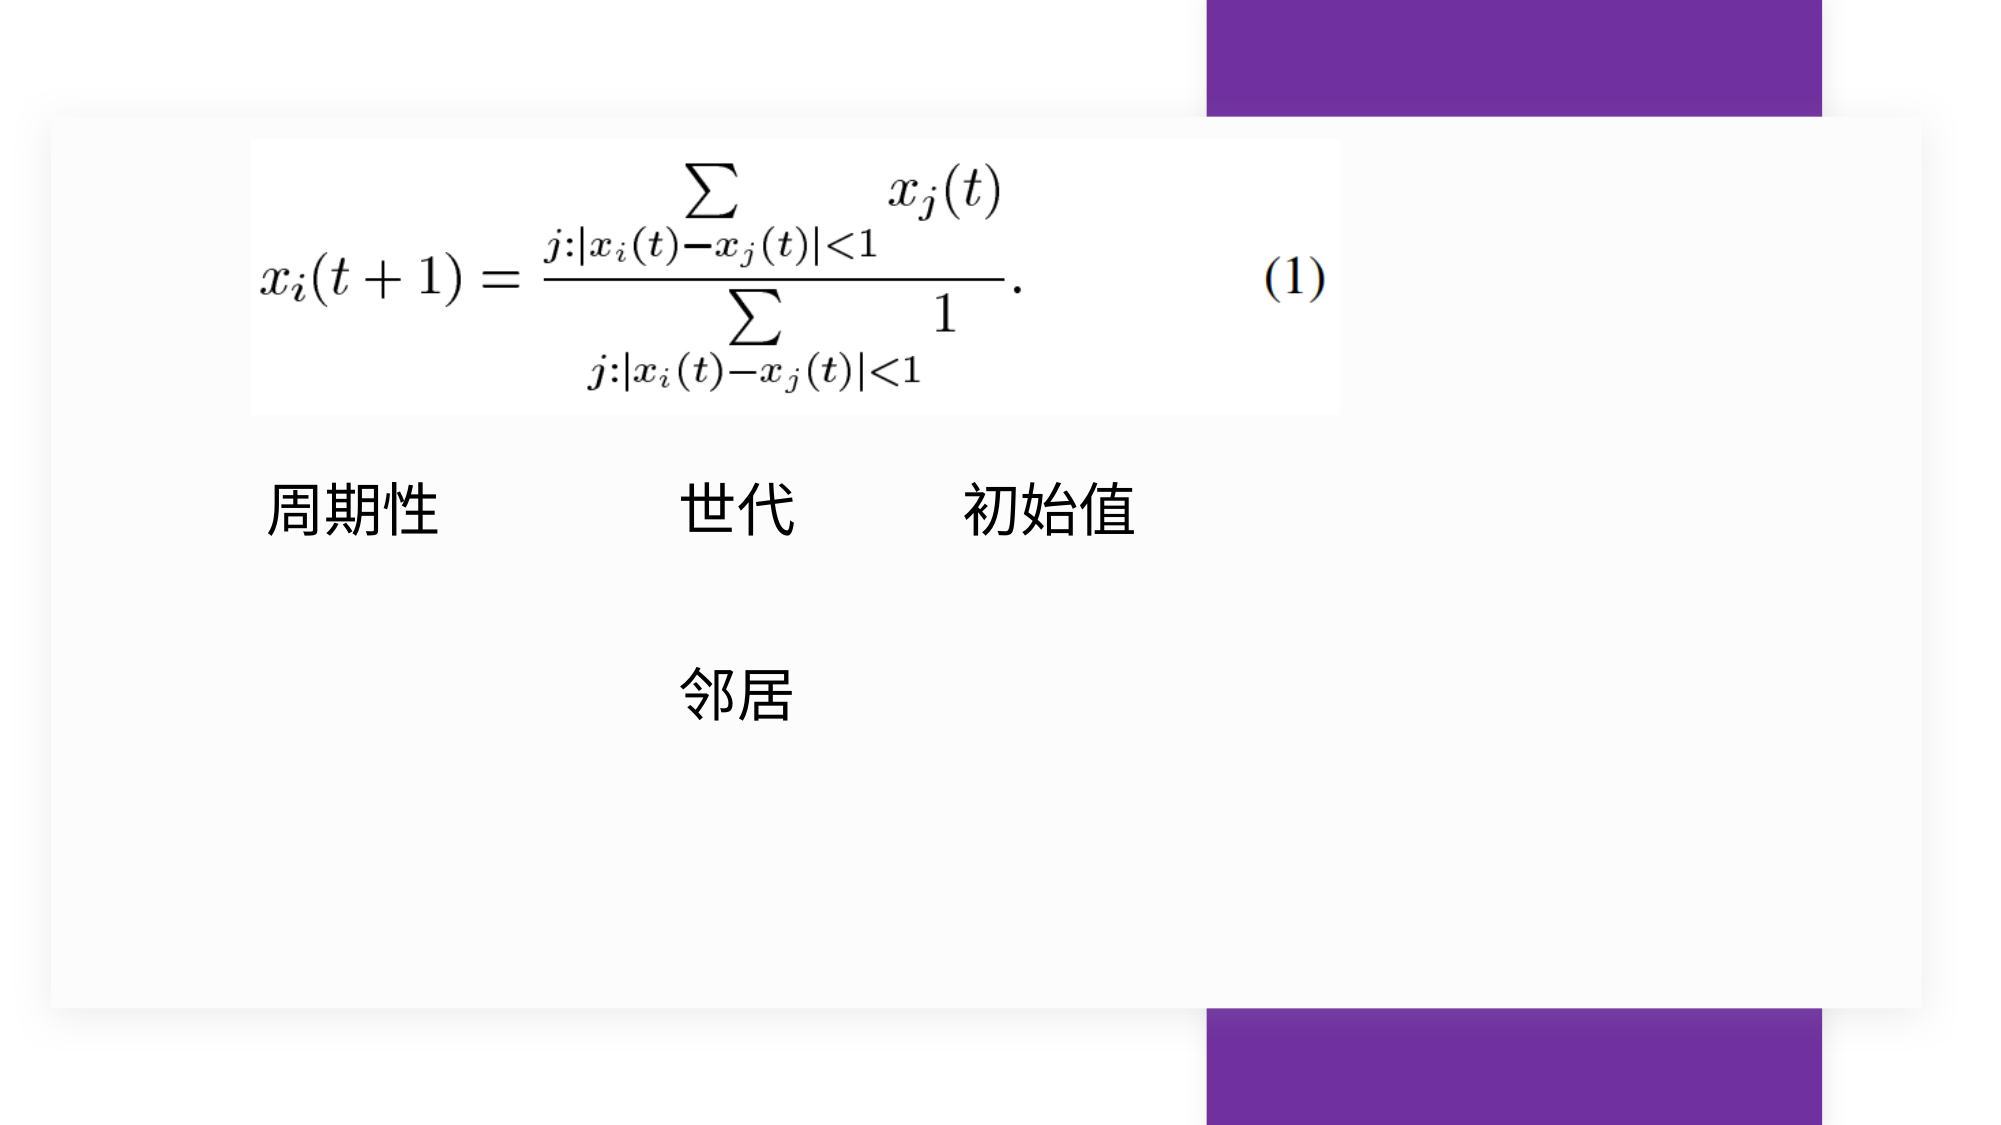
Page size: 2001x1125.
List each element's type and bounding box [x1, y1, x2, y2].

picture [250, 139, 1341, 416]
text_box [50, 0, 1923, 1125]
